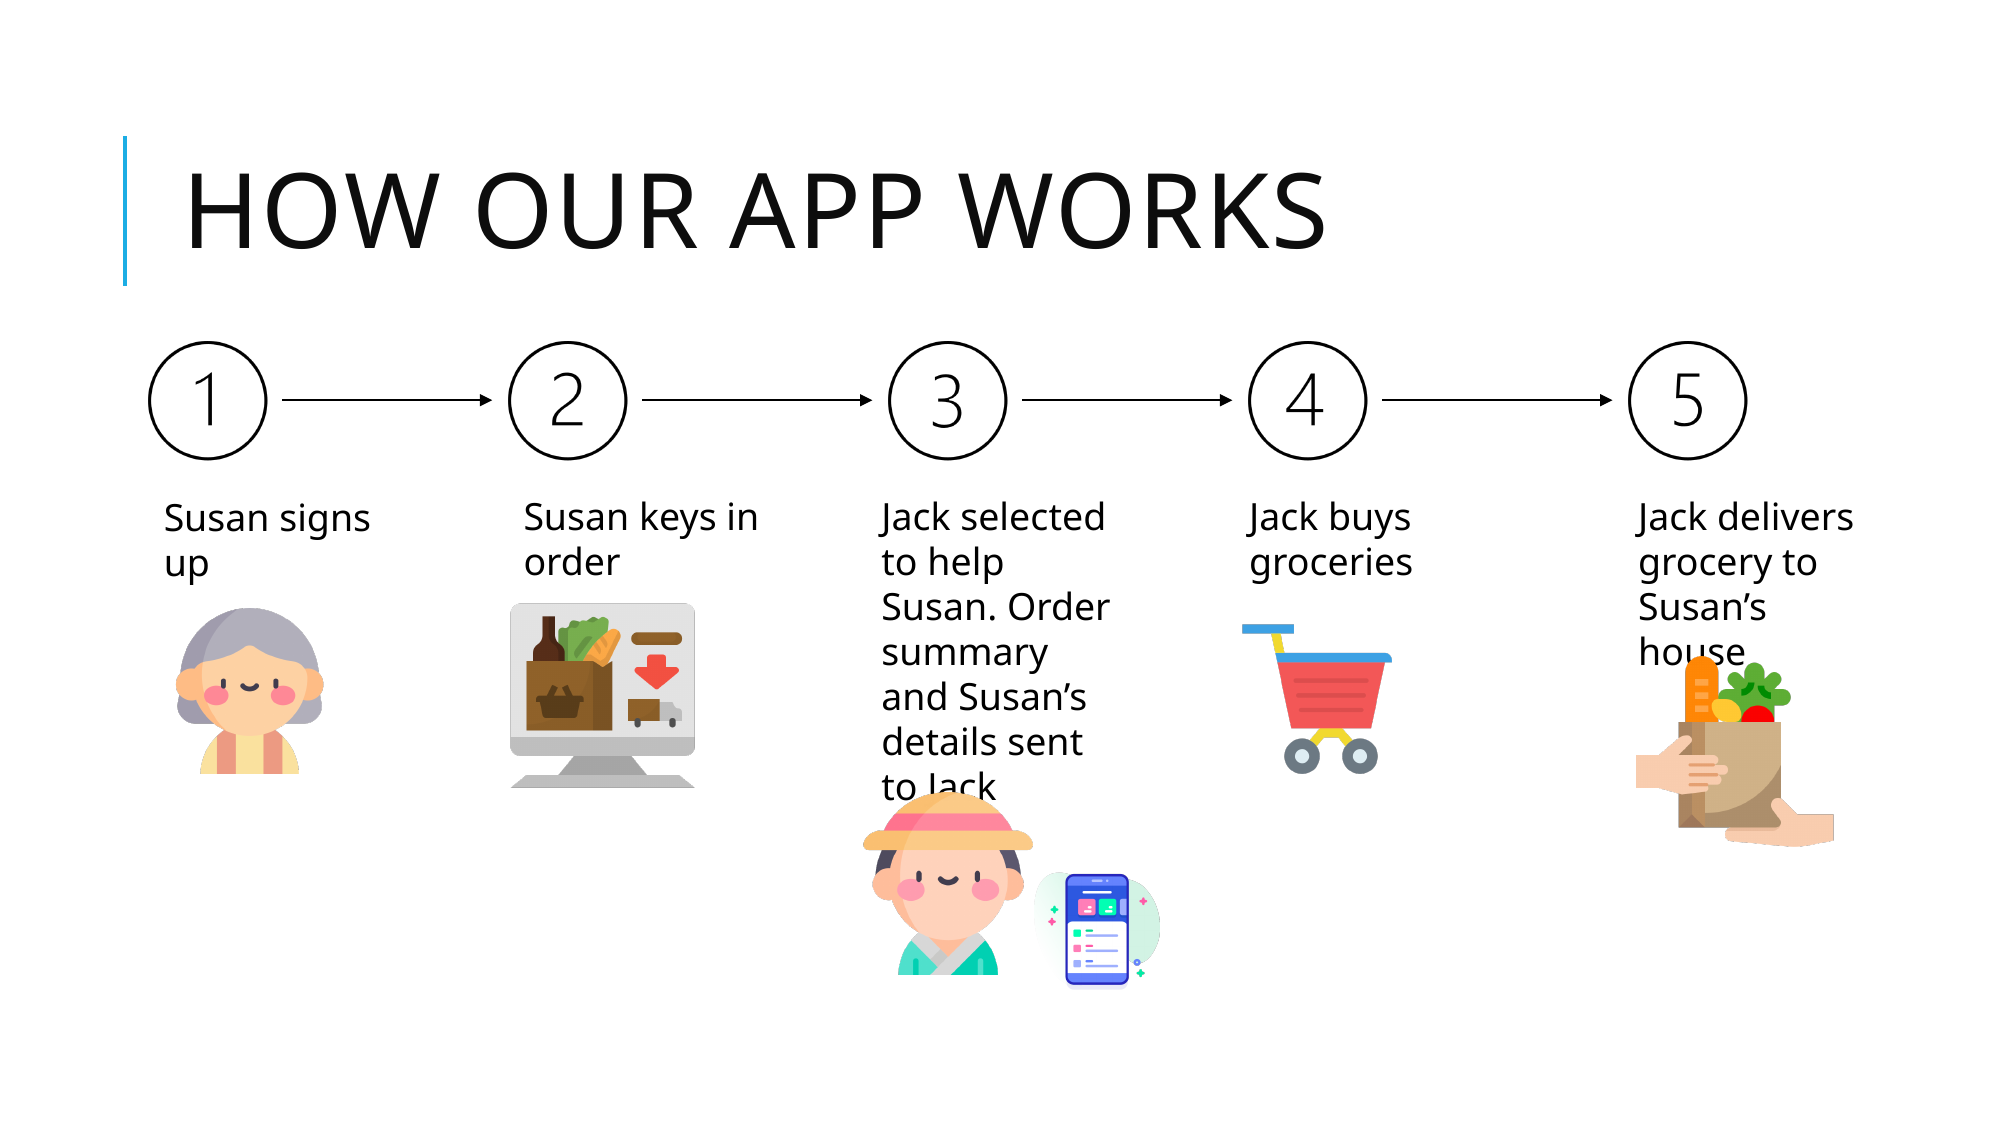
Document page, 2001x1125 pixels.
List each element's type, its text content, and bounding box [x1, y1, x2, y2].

text_box Jack selected to help Susan. Order summary and Susan’s details sent to Jack [866, 485, 1134, 816]
text_box [1233, 616, 1400, 783]
text_box [166, 607, 333, 774]
title How our app works [168, 96, 1763, 342]
picture [872, 324, 1023, 476]
picture [1629, 646, 1840, 858]
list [132, 324, 283, 476]
picture [500, 593, 704, 797]
picture [1232, 324, 1383, 476]
text_box Jack buys groceries [1234, 485, 1502, 591]
text_box Susan keys in order [508, 485, 776, 591]
picture [1612, 324, 1763, 476]
text_box Jack delivers grocery to Susan’s house [1623, 485, 1891, 681]
picture [491, 324, 643, 476]
text_box Susan signs up [148, 486, 416, 592]
picture [856, 792, 1160, 995]
